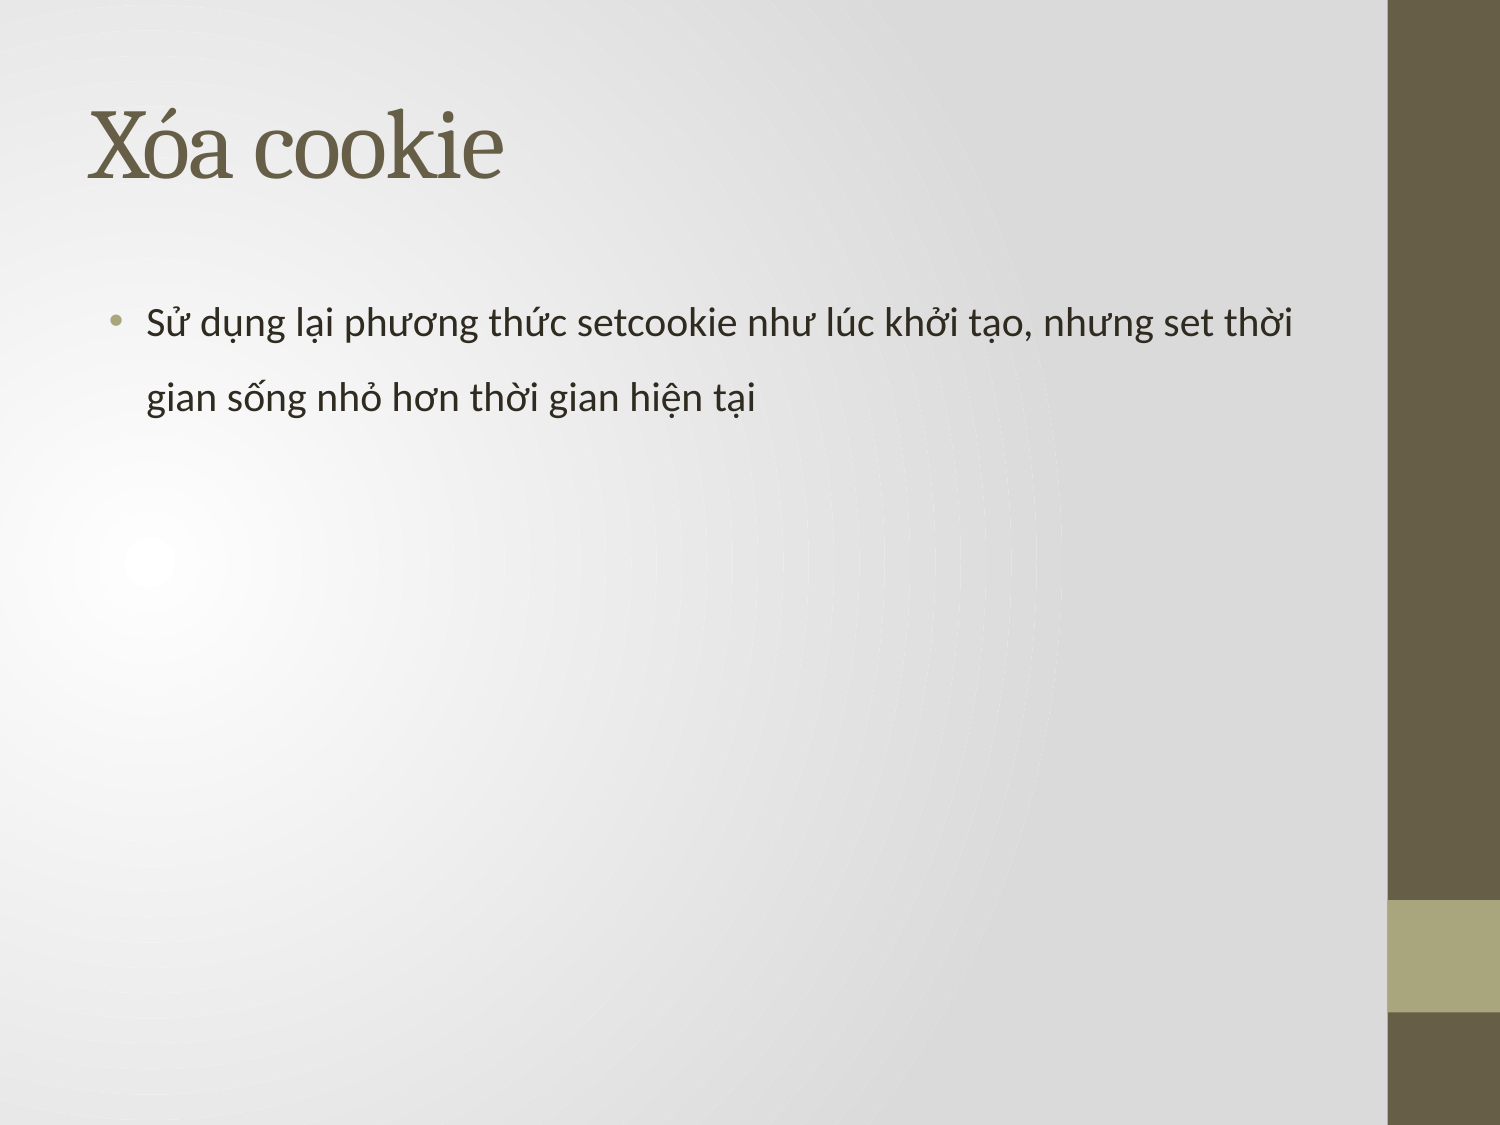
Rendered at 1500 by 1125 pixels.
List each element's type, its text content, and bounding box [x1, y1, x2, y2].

list Sử dụng lại phương thức setcookie như lúc khởi tạo, nhưng set thời gian sống nhỏ hơn thời gian hiện tại [75, 262, 1325, 1050]
title Xóa cookie [75, 45, 1325, 233]
